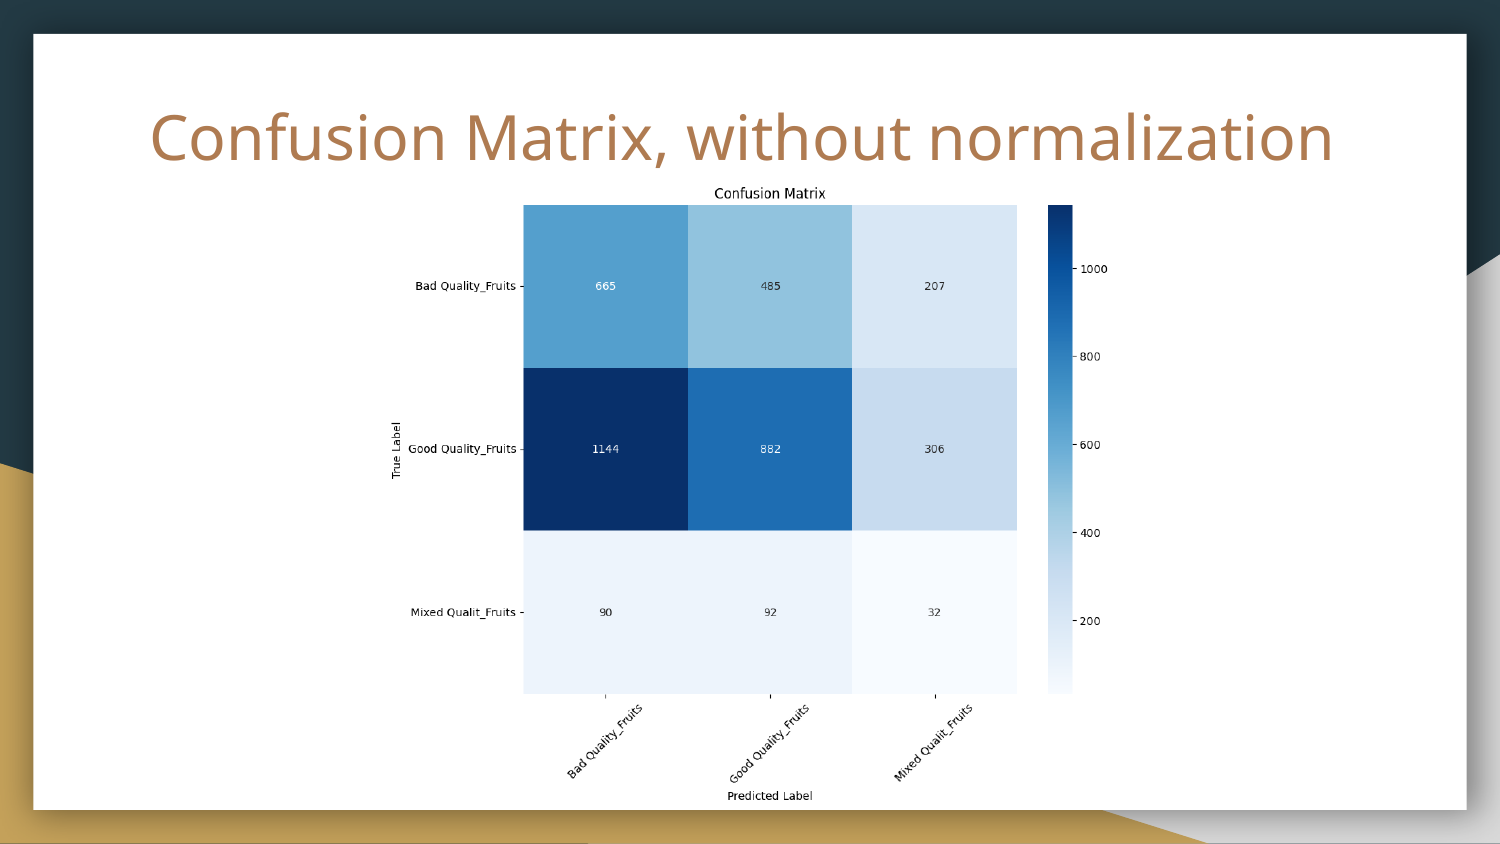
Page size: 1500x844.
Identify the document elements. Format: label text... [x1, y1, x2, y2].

picture [384, 178, 1116, 810]
title Confusion Matrix, without normalization [134, 83, 1366, 240]
